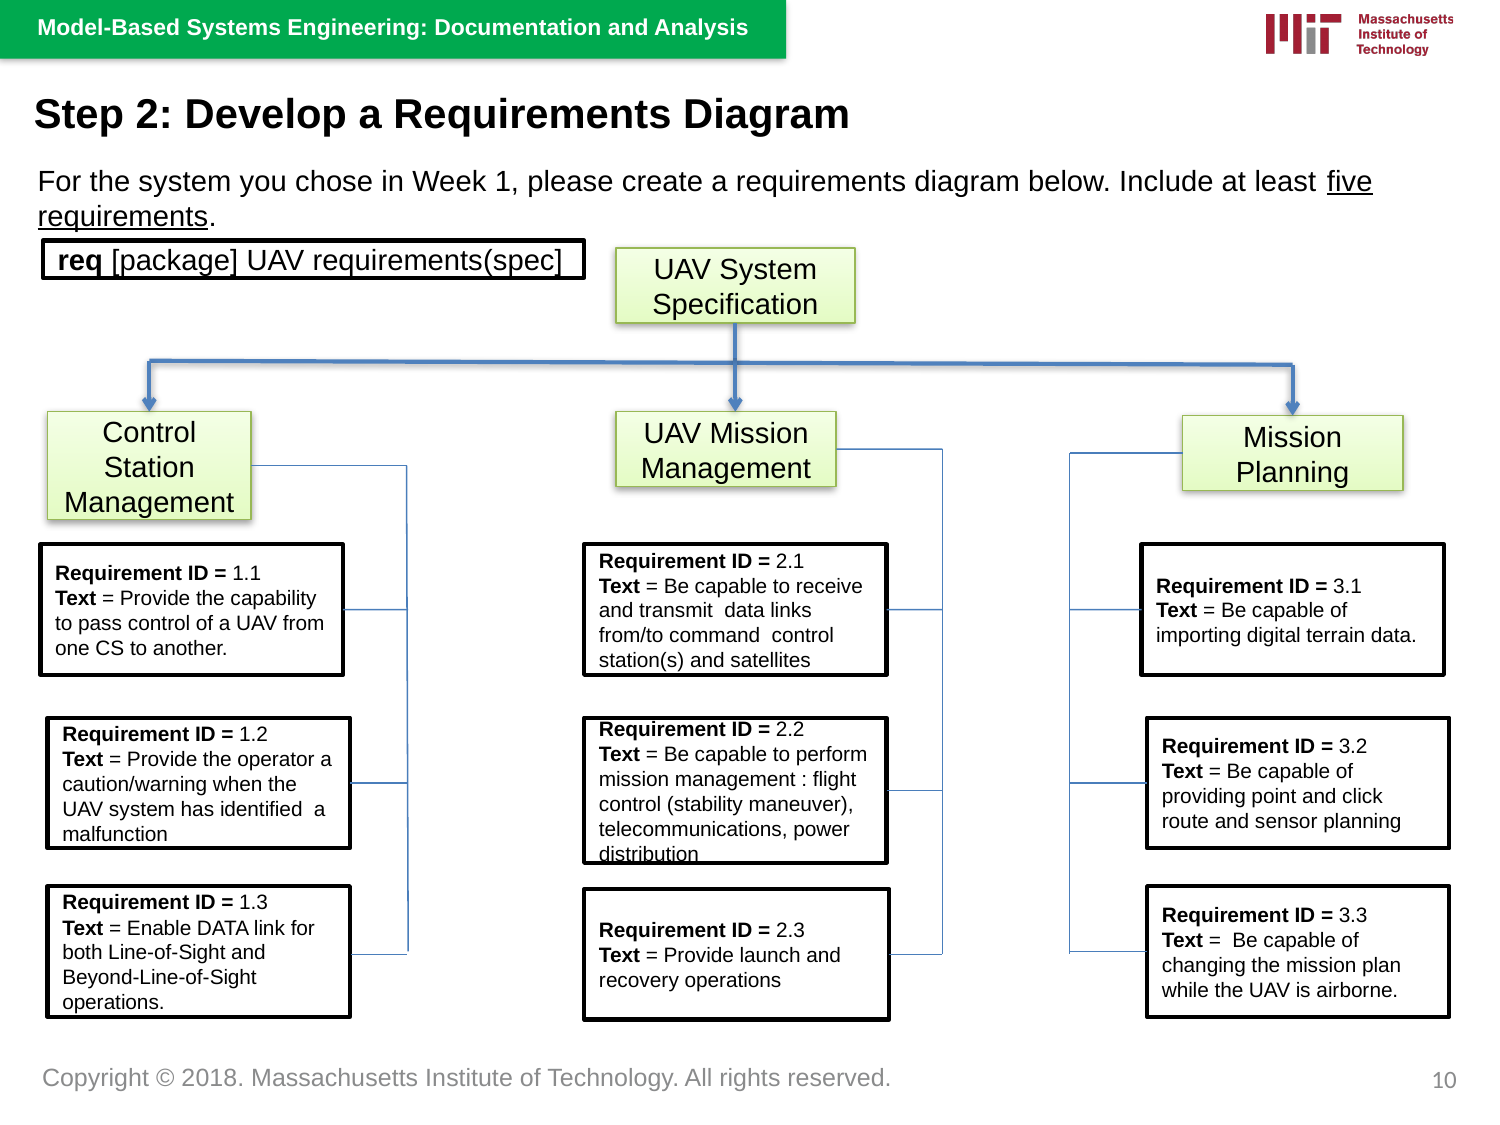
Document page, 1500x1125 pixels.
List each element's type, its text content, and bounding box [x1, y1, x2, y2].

text_box Requirement ID = 3.3 Text = Be capable of changing the mission plan while the UAV is airborne. [1145, 884, 1451, 1019]
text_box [740, 360, 1293, 365]
text_box Mission Planning [1182, 415, 1404, 491]
text_box Requirement ID = 3.2 Text = Be capable of providing point and click route and sensor planning [1145, 716, 1451, 850]
text_box Requirement ID = 2.1 Text = Be capable to receive and transmit data links from/to command control station(s) and satellites [582, 542, 889, 677]
text_box Requirement ID = 2.3 Text = Provide launch and recovery operations [582, 887, 891, 1022]
text_box UAV System Specification [615, 247, 856, 324]
text_box Requirement ID = 2.2 Text = Be capable to perform mission management : flight control (stability maneuver), telecommunications, power distribution [582, 716, 889, 865]
text_box Requirement ID = 1.3 Text = Enable DATA link for both Line-of-Sight and Beyond-Line-of-Sight operations. [45, 884, 352, 1019]
text_box Requirement ID = 1.1 Text = Provide the capability to pass control of a UAV from one CS to another. [38, 542, 345, 677]
text_box Control Station Management [47, 411, 252, 520]
text_box req [package] UAV requirements(spec] [41, 238, 586, 280]
text_box Requirement ID = 3.1 Text = Be capable of importing digital terrain data. [1139, 542, 1446, 677]
slide_number 10 [1121, 1055, 1472, 1116]
text_box UAV Mission Management [615, 411, 837, 487]
text_box Requirement ID = 1.2 Text = Provide the operator a caution/warning when the UAV system has identified a malfunction [45, 716, 352, 850]
text_box Step 2: Develop a Requirements Diagram [18, 71, 1369, 155]
text_box For the system you chose in Week 1, please create a requirements diagram below. Include at least five requirements. [23, 154, 1430, 240]
picture [1266, 14, 1454, 56]
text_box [150, 360, 730, 365]
